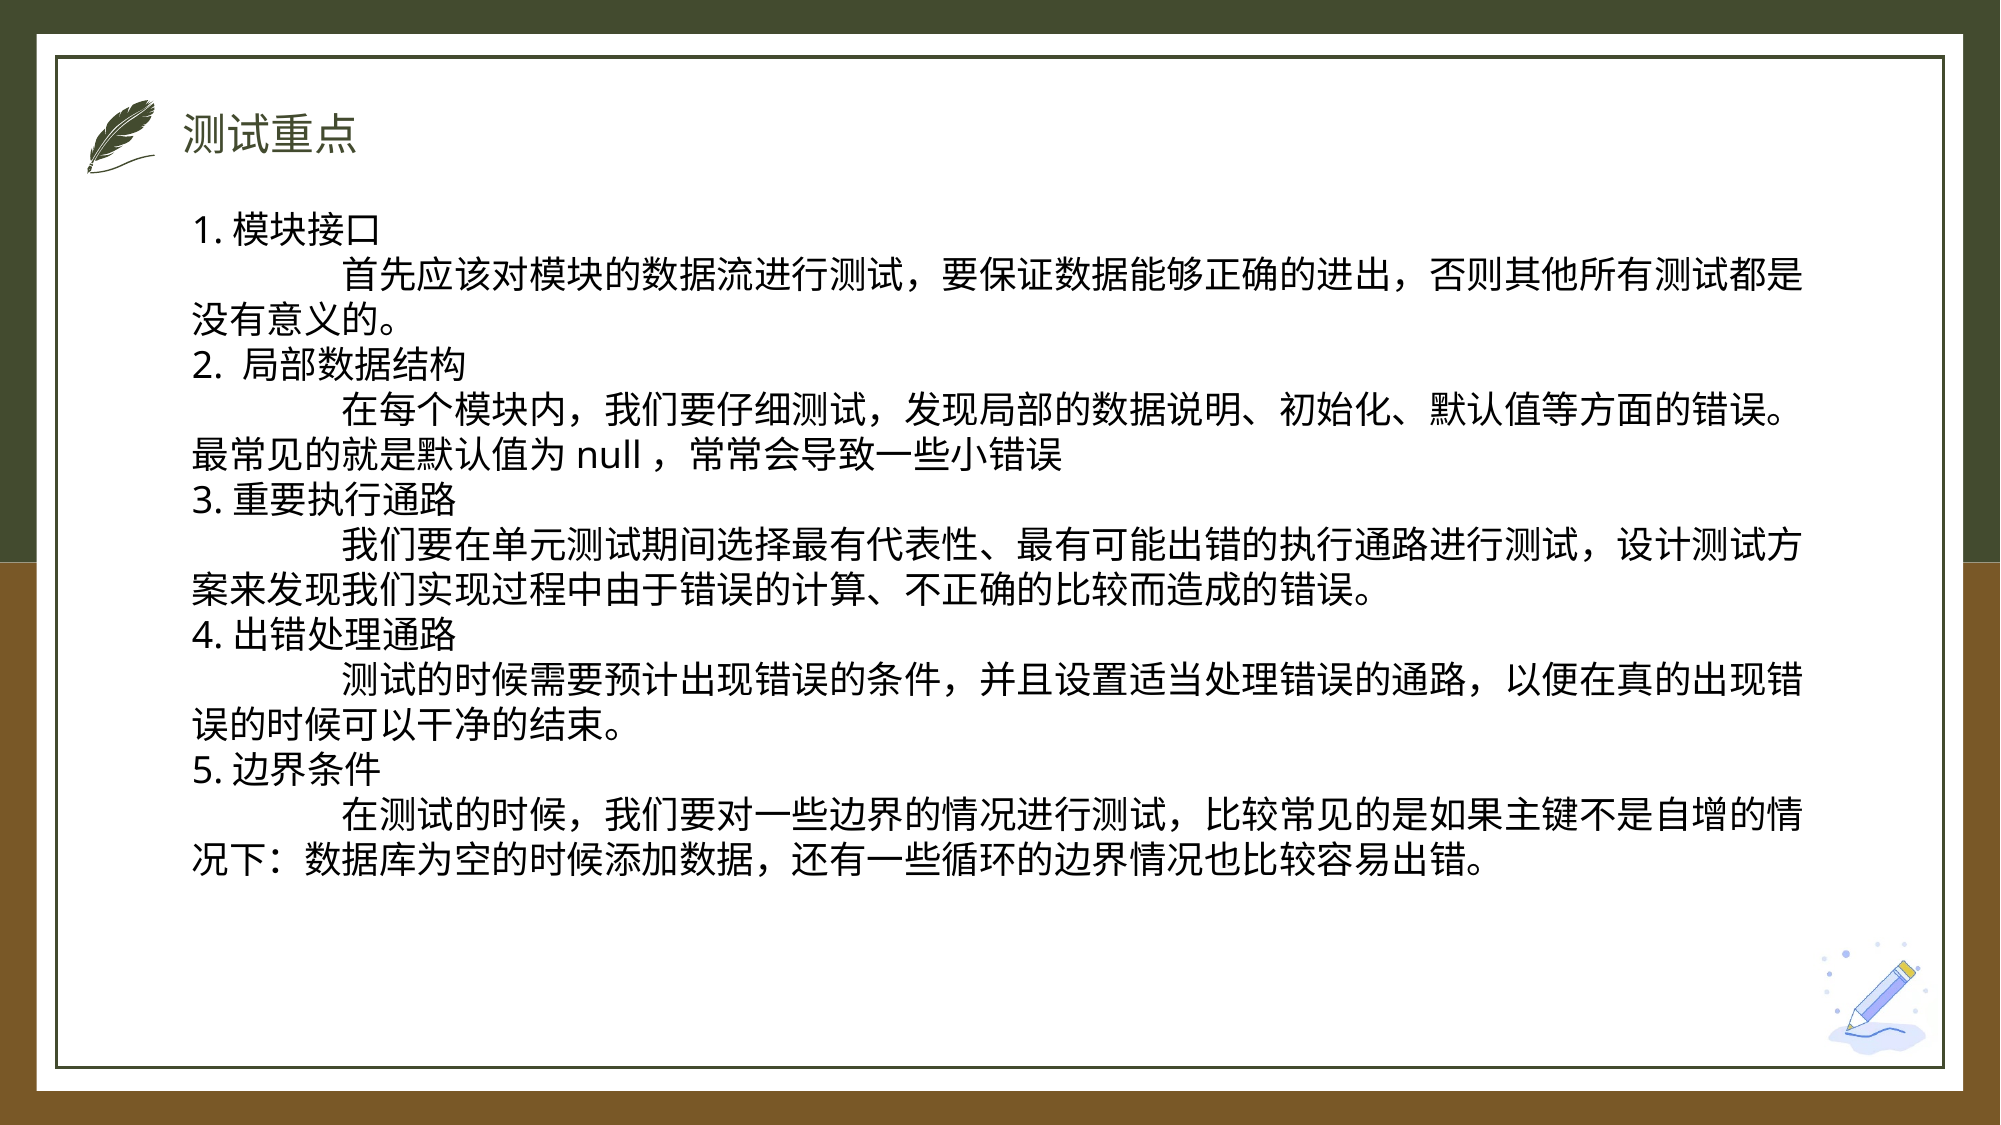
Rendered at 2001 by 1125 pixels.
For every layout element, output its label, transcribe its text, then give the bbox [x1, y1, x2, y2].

title 测试重点 [167, 96, 1068, 170]
text_box 1.模块接口 首先应该对模块的数据流进行测试，要保证数据能够正确的进出，否则其他所有测试都是没有意义的。 2. 局部数据结构 在每个模块内，我们要仔细测试，发现局部的数据说明、初始化、默认值等方面的错误。最常见的就是默认值为null，常常会导致一些小错误 3.重要执行通路 我们要在单元测试期间选择最有代表性、最有可能出错的执行通路进行测试，设计测试方案来发现我们实现过程中由于错误的计算、不正确的比较而造成的错误。 4.出错处理通路 测试的时候需要预计出现错误的条件，并且设置适当处理错误的通路，以便在真的出现错误的时候可以干净的结束。 5.边界条件 在测试的时候，我们要对一些边界的情况进行测试，比较常见的是如果主键不是自增的情况下：数据库为空的时候添加数据，还有一些循环的边界情况也比较容易出错。 [177, 198, 1823, 889]
picture [1813, 937, 1938, 1057]
